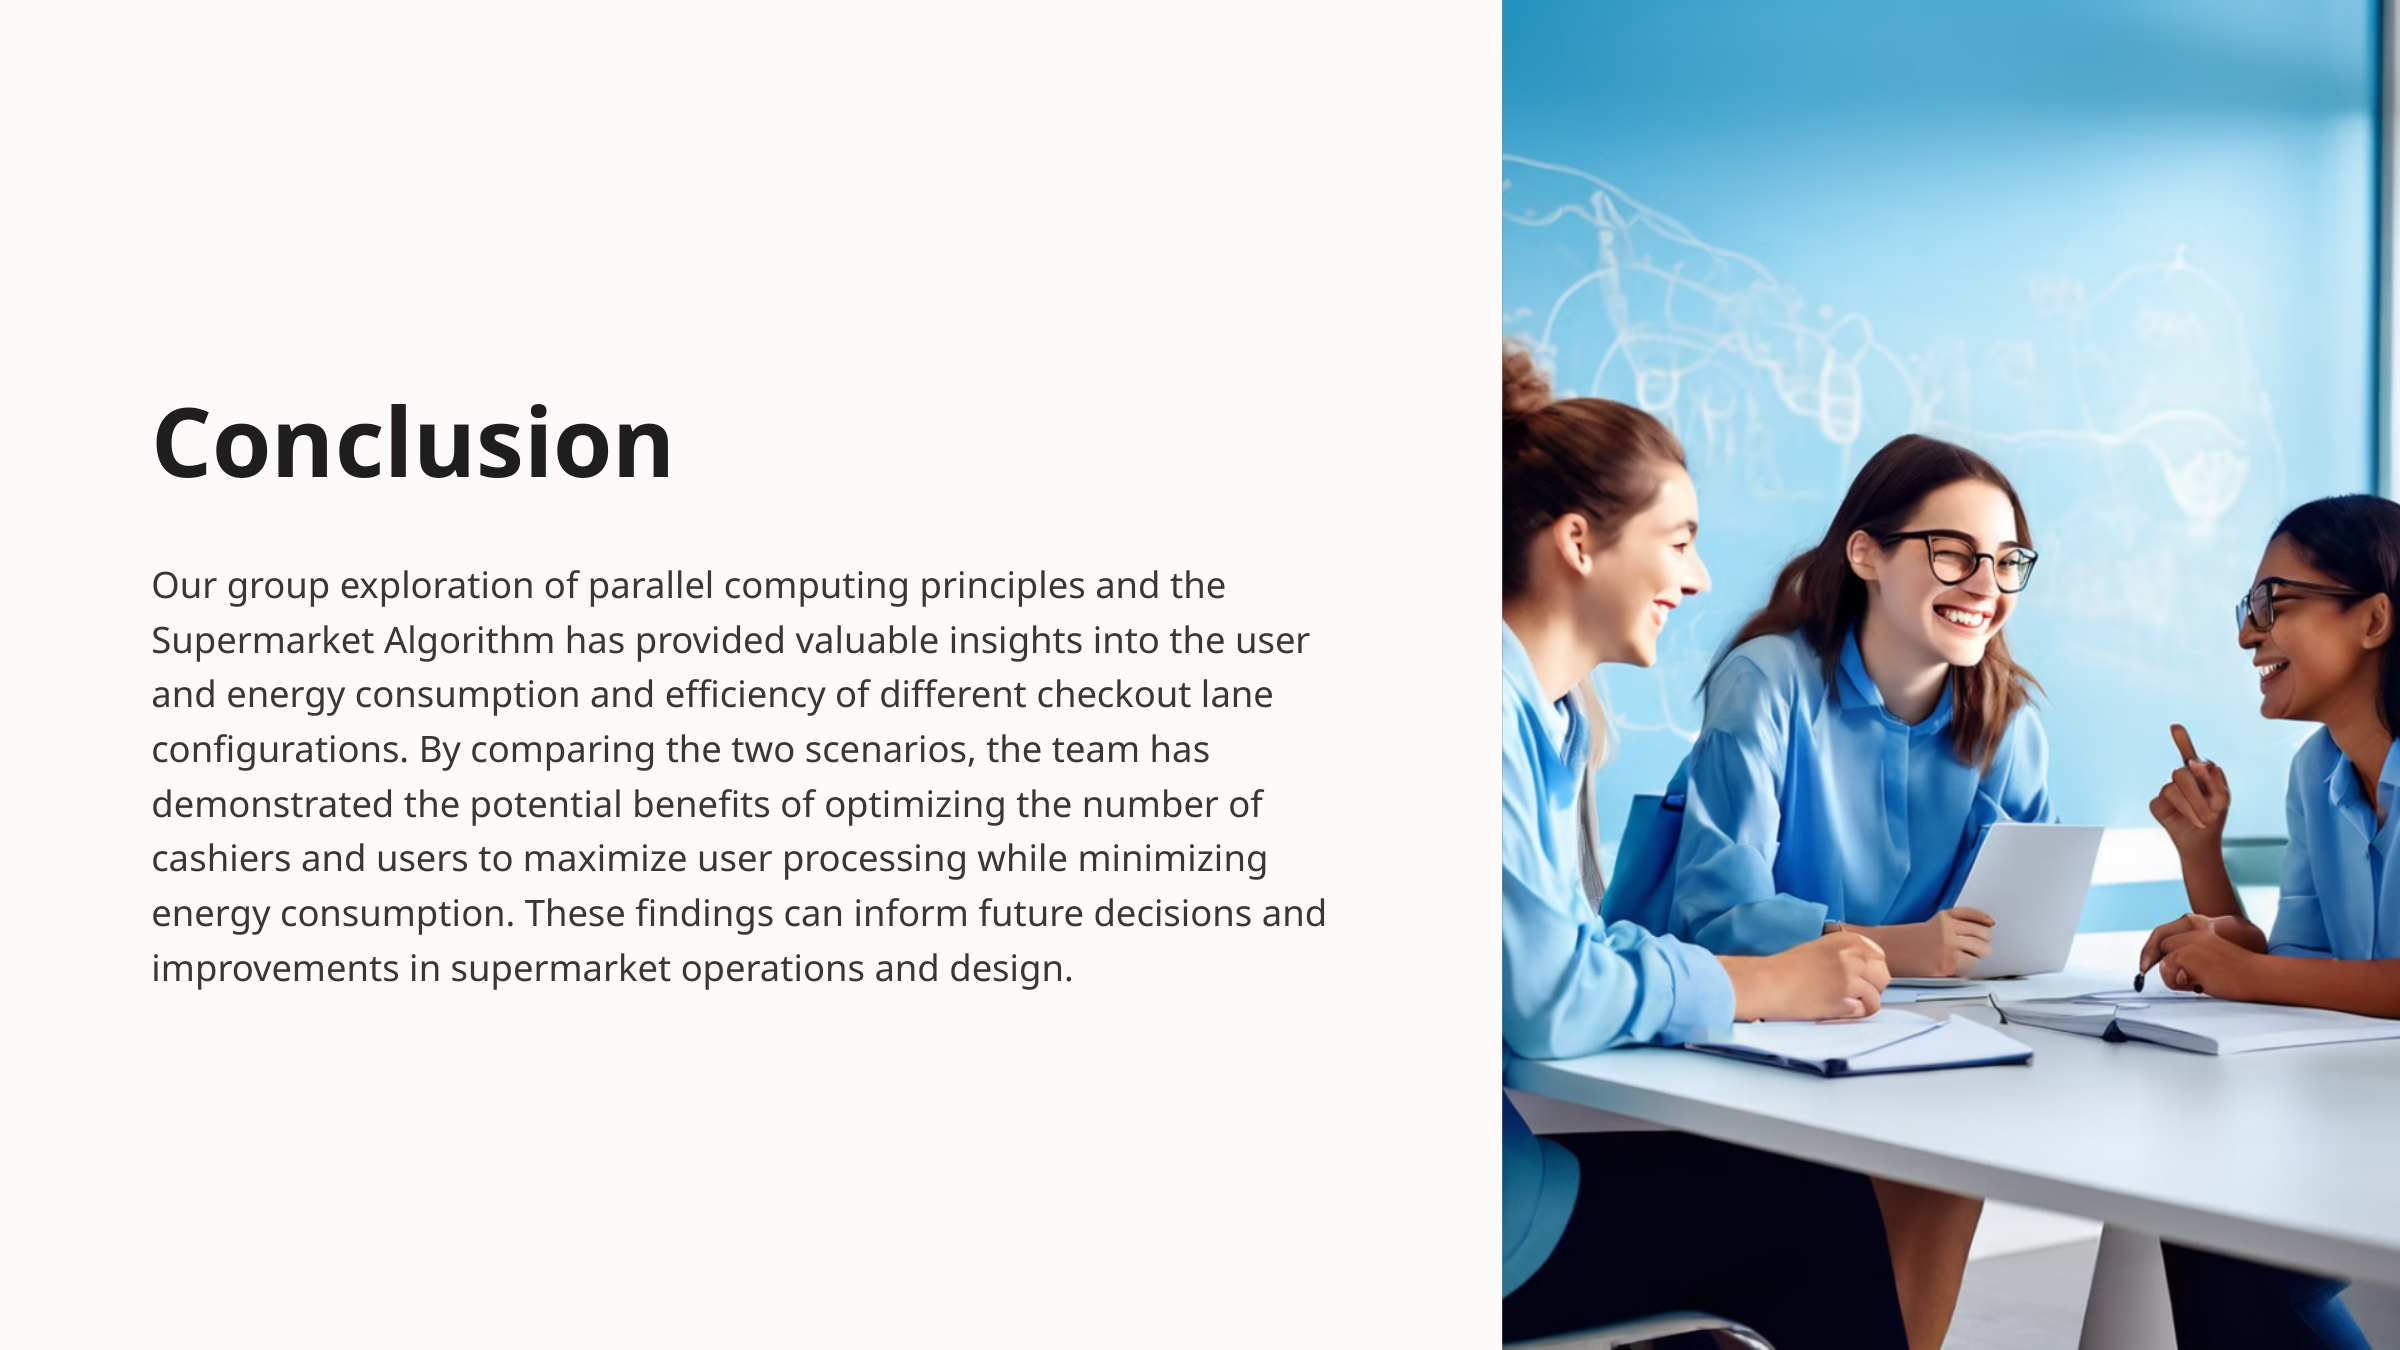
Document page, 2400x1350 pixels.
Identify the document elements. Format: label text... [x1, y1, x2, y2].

text_box [0, 0, 1501, 1350]
text_box Our group exploration of parallel computing principles and the Supermarket Algorithm has provided valuable insights into the user and energy consumption and efficiency of different checkout lane configurations. By comparing the two scenarios, the team has demonstrated the potential benefits of optimizing the number of cashiers and users to maximize user processing while minimizing energy consumption. These findings can inform future decisions and improvements in supermarket operations and design. [136, 543, 1364, 981]
picture [1501, 0, 2400, 1350]
text_box Conclusion [136, 368, 1096, 489]
